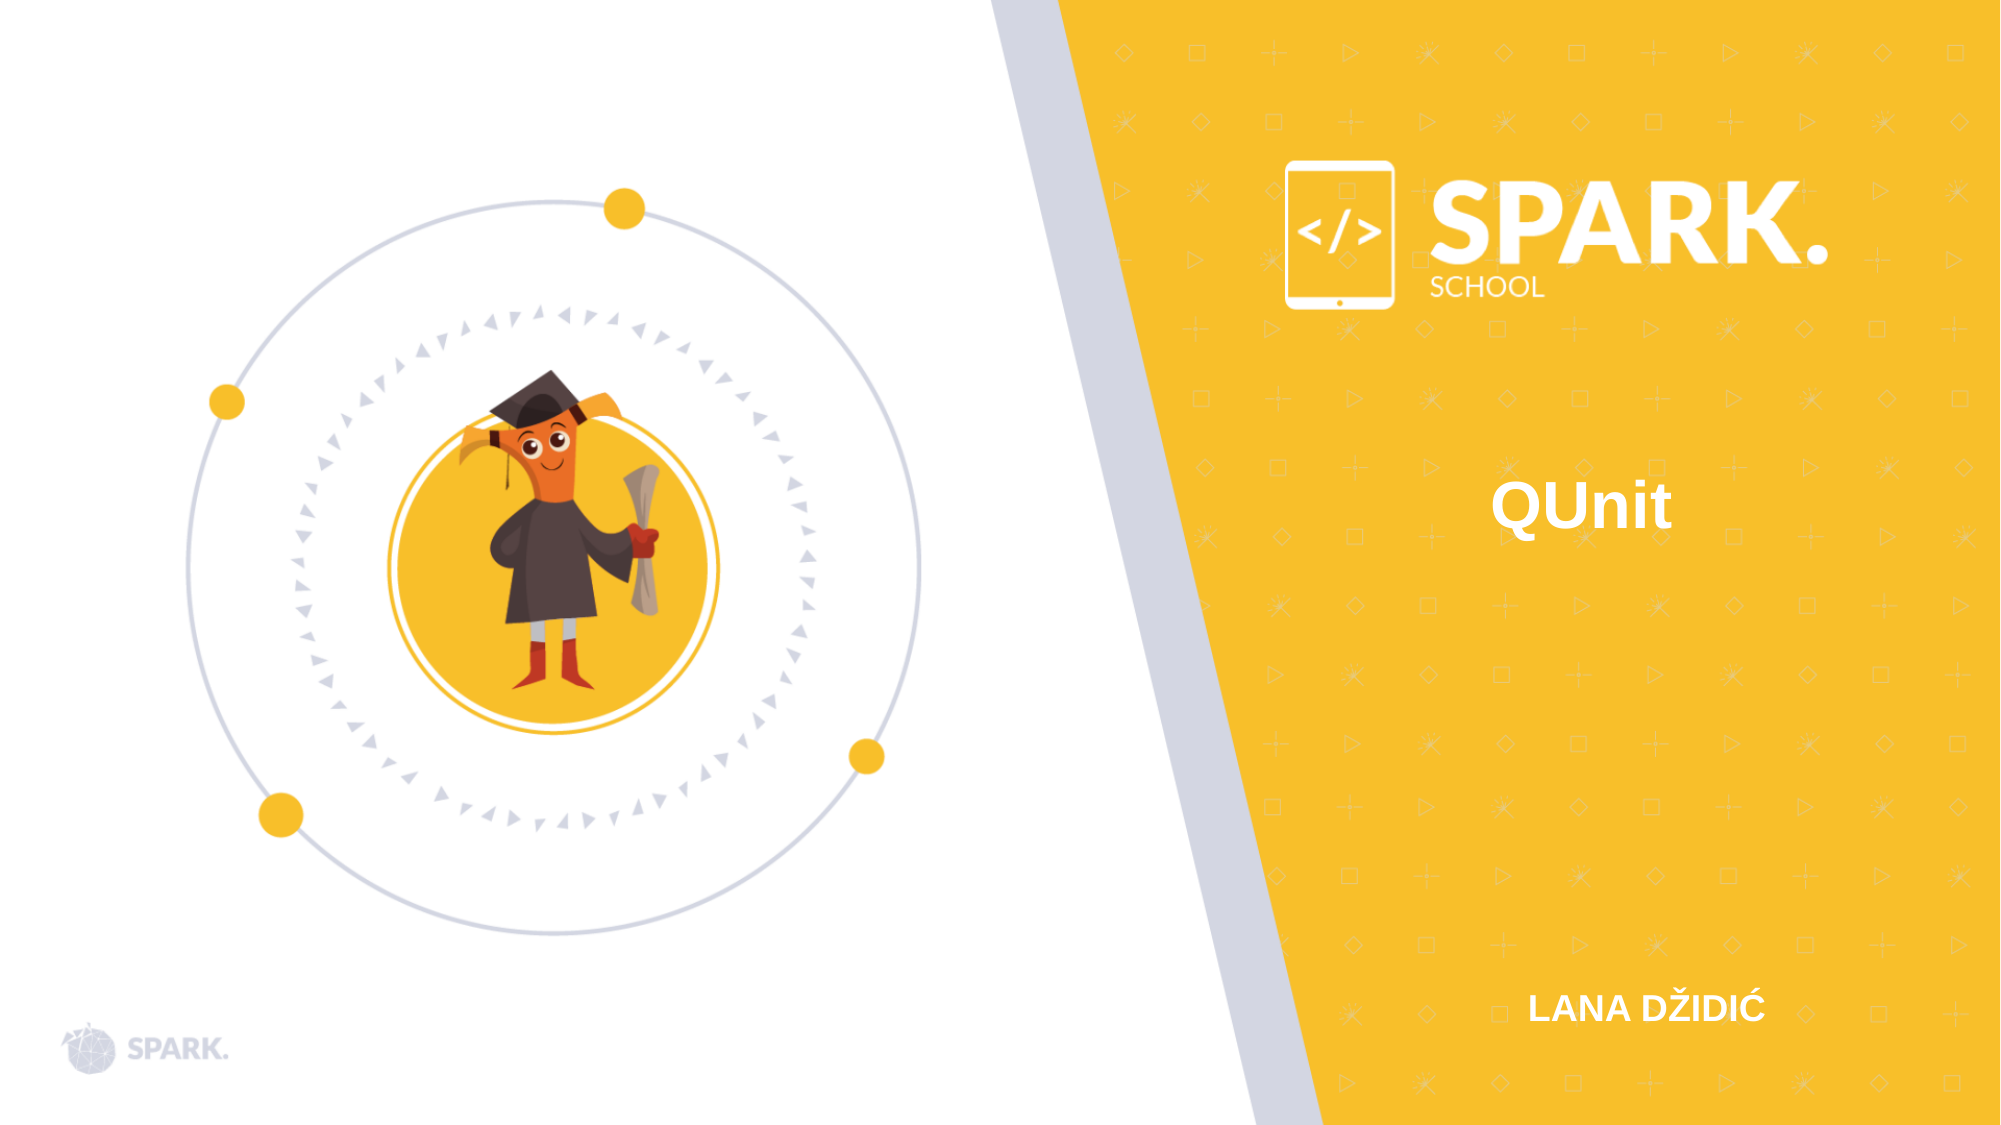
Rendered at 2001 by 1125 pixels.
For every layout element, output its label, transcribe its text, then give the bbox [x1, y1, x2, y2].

text_box LANA DŽIDIĆ [1170, 976, 2000, 1066]
picture [0, 0, 2001, 1125]
text_box QUnit [1240, 454, 1922, 636]
